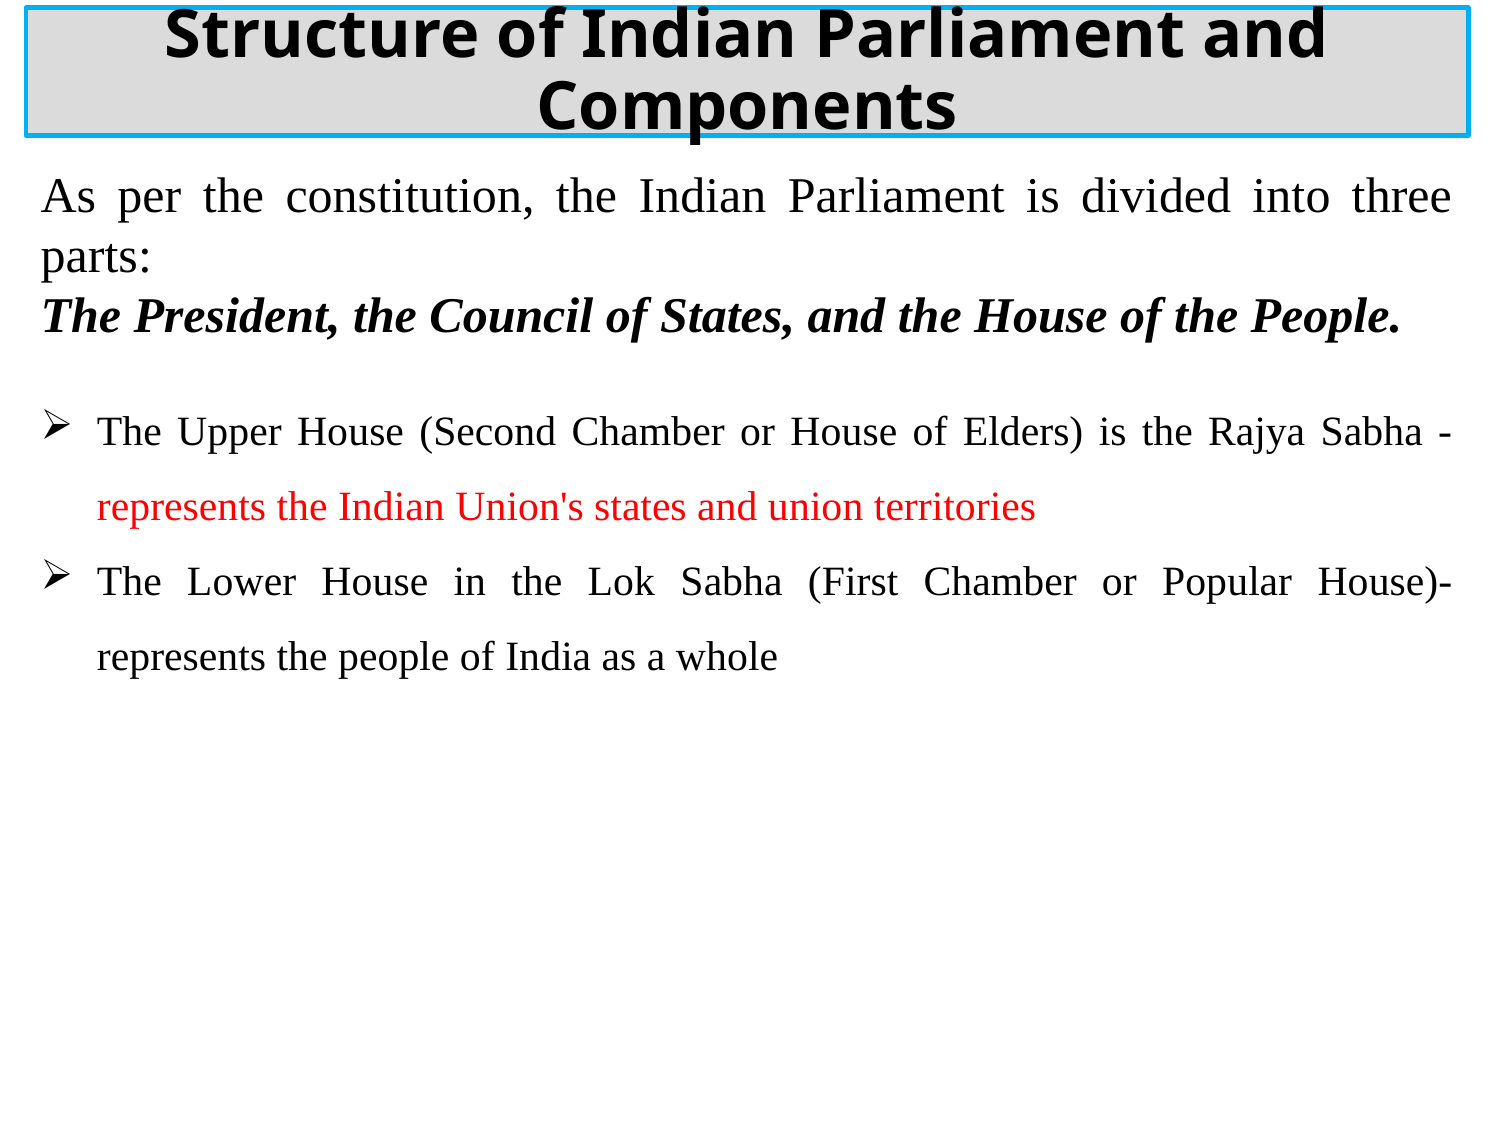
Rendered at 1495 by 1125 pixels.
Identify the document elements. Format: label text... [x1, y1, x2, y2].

text_box The Upper House (Second Chamber or House of Elders) is the Rajya Sabha - represents the Indian Union's states and union territories The Lower House in the Lok Sabha (First Chamber or Popular House)- represents the people of India as a whole [25, 371, 1469, 687]
text_box As per the constitution, the Indian Parliament is divided into three parts: The President, the Council of States, and the House of the People. [25, 155, 1469, 351]
text_box Structure of Indian Parliament and Components [25, 7, 1469, 136]
